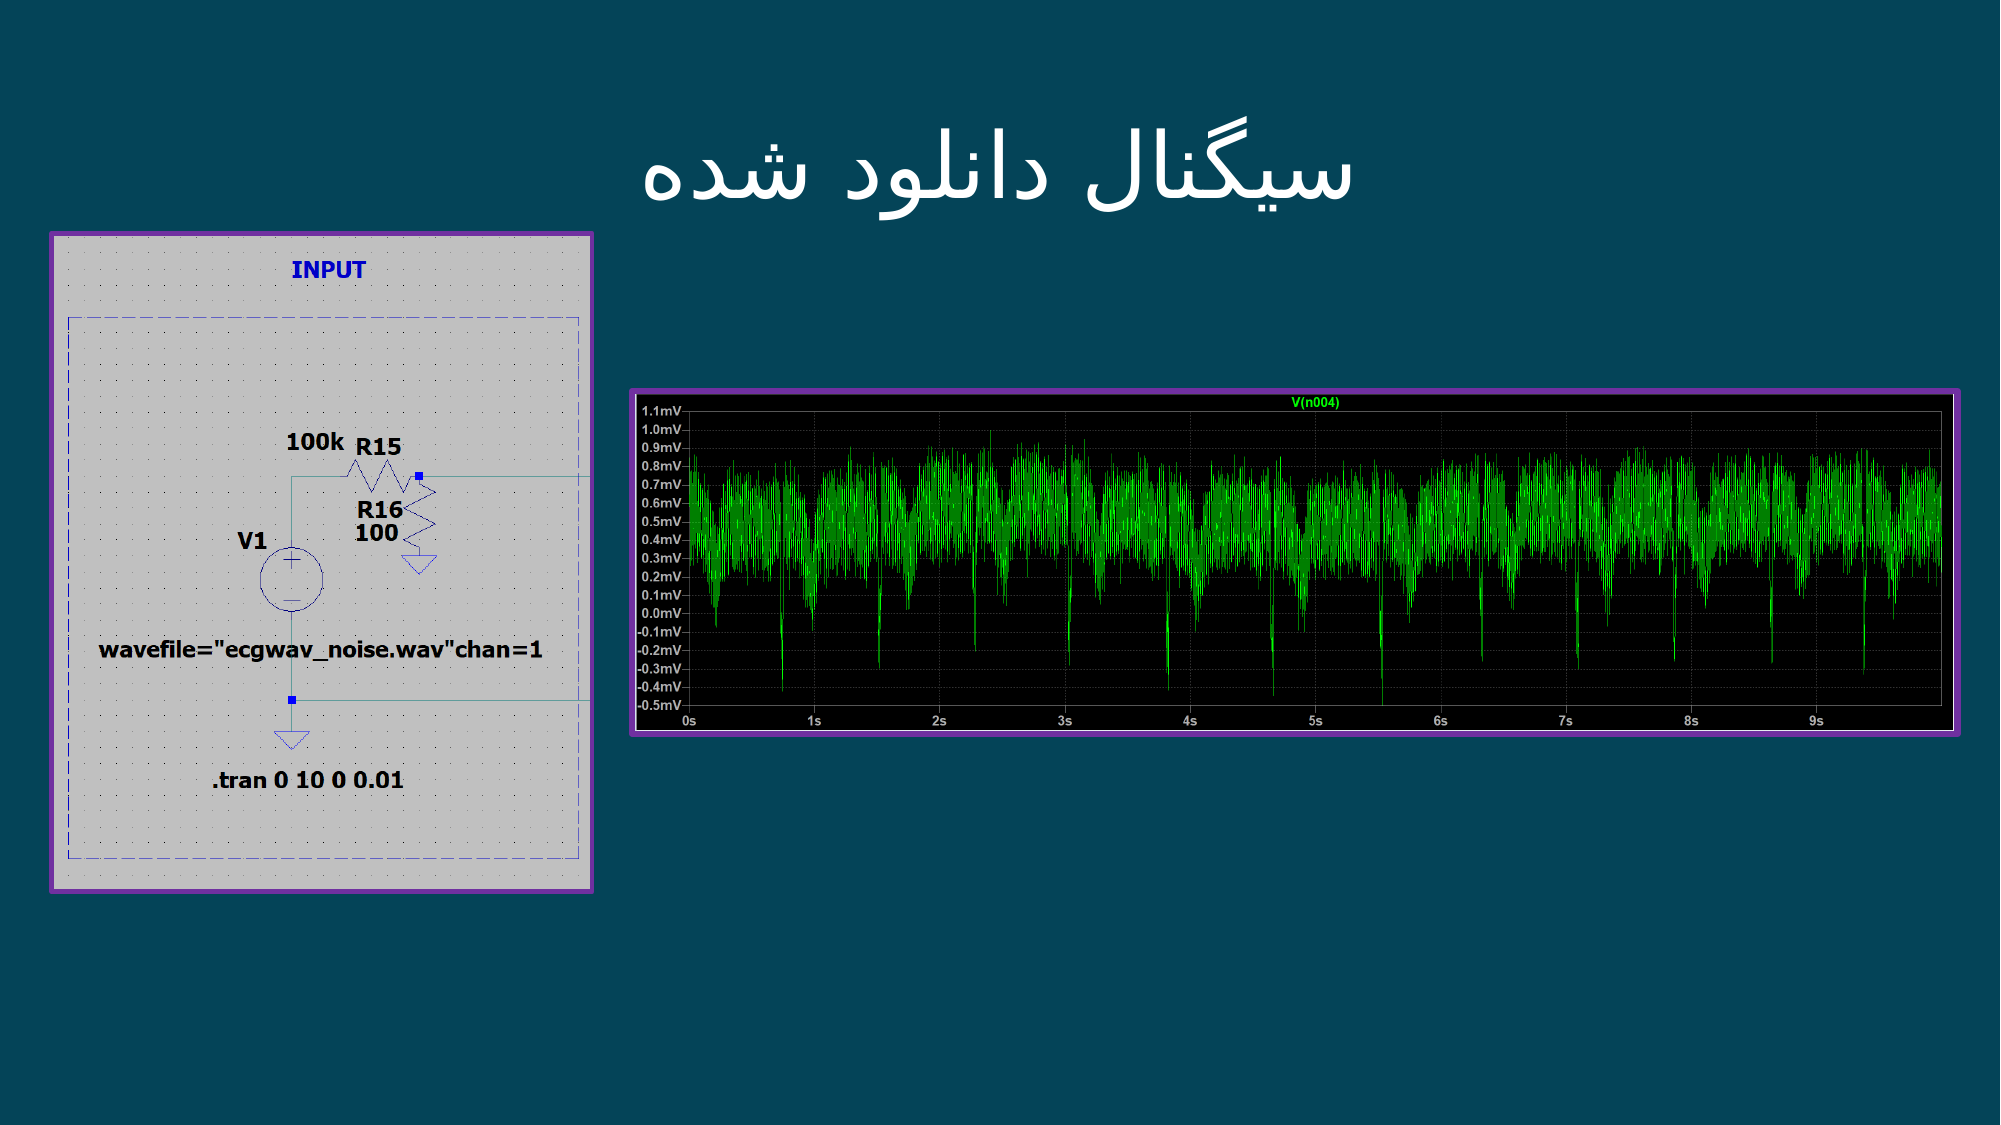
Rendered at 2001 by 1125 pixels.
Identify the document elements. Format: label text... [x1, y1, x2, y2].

title سیگنال دانلود شده [137, 59, 1863, 278]
picture [635, 394, 1955, 731]
picture [53, 235, 590, 890]
